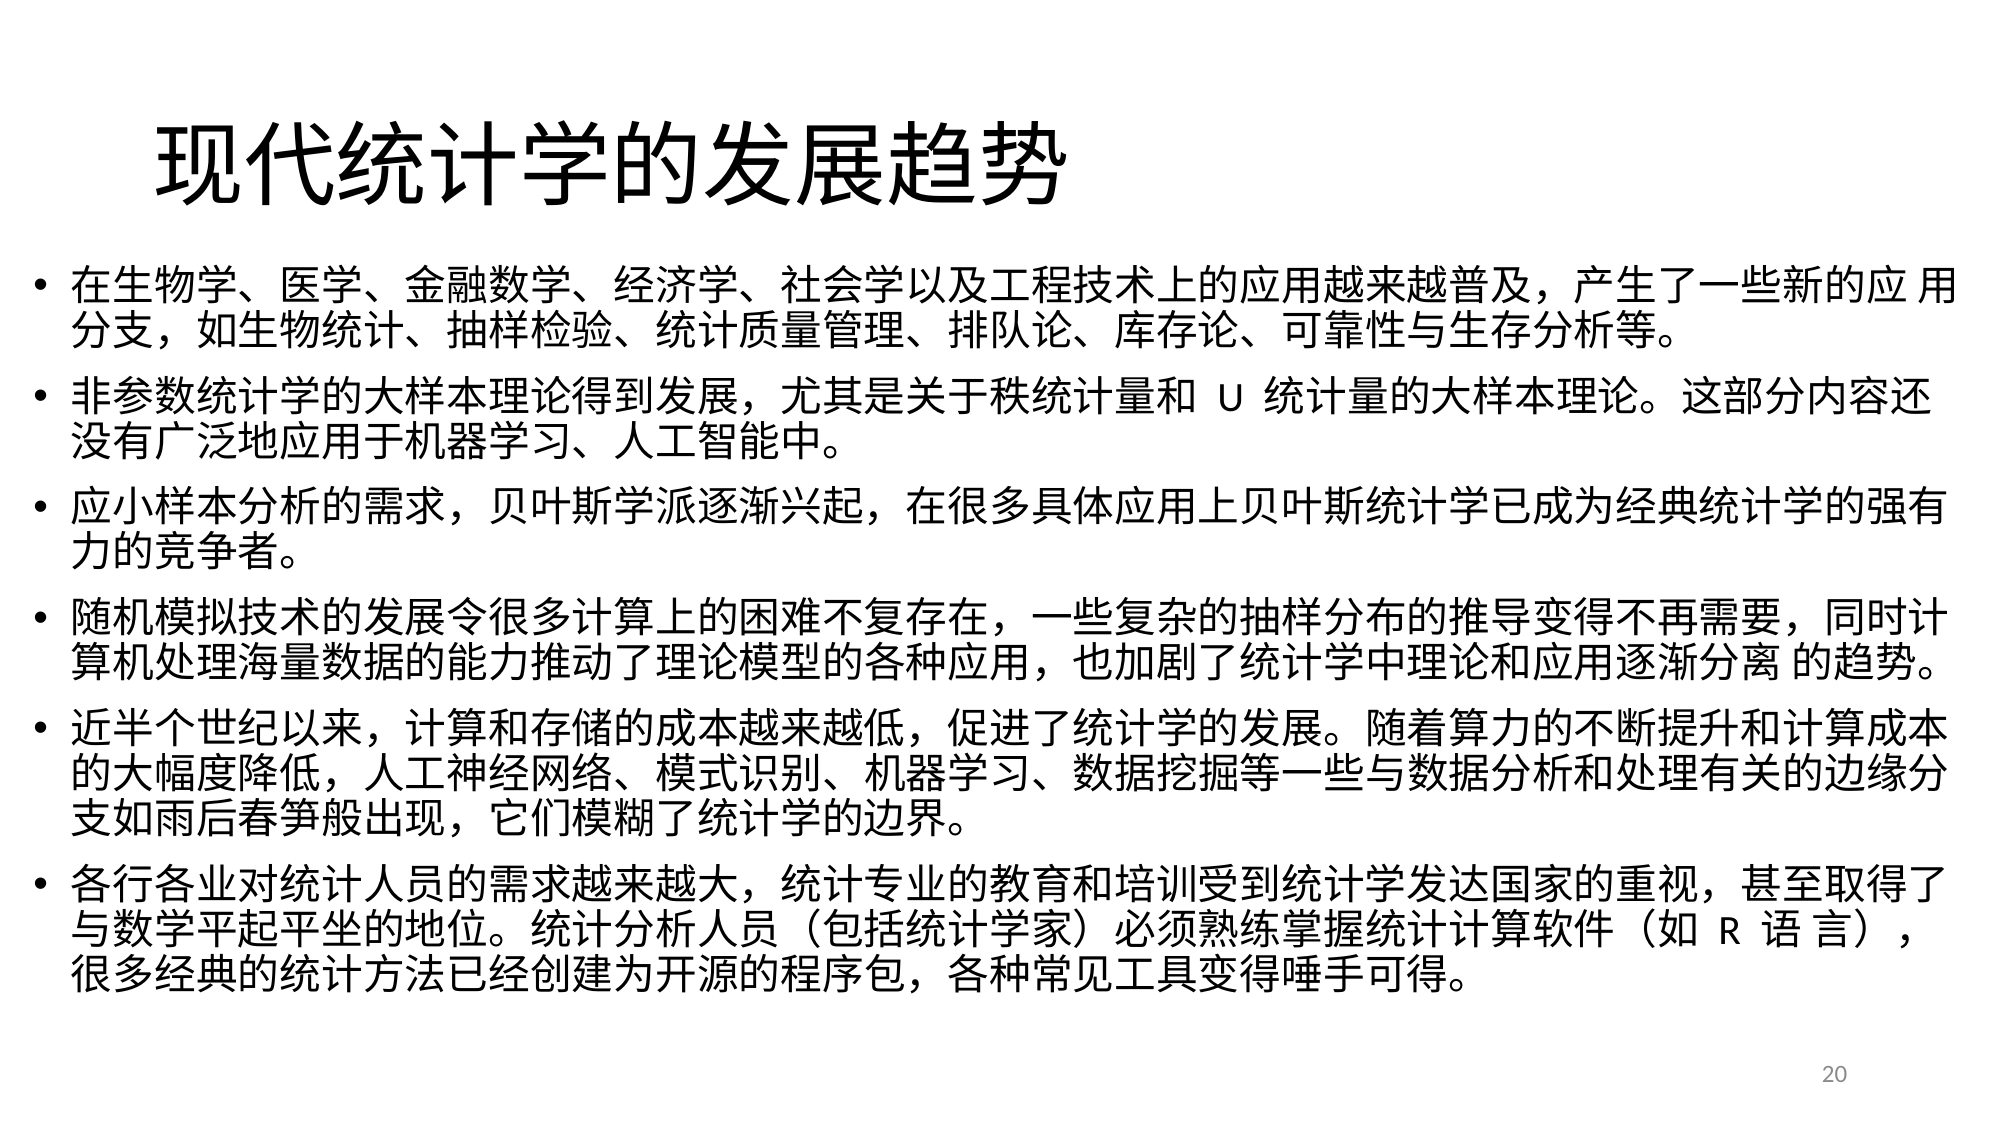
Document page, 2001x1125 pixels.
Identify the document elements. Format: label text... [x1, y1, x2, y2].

list 在生物学、医学、金融数学、经济学、社会学以及工程技术上的应用越来越普及，产生了一些新的应 用分支，如生物统计、抽样检验、统计质量管理、排队论、库存论、可靠性与生存分析等。 非参数统计学的大样本理论得到发展，尤其是关于秩统计量和 U 统计量的大样本理论。这部分内容还没有广泛地应用于机器学习、人工智能中。 应小样本分析的需求，贝叶斯学派逐渐兴起，在很多具体应用上贝叶斯统计学已成为经典统计学的强有力的竞争者。 随机模拟技术的发展令很多计算上的困难不复存在，一些复杂的抽样分布的推导变得不再需要，同时计算机处理海量数据的能力推动了理论模型的各种应用，也加剧了统计学中理论和应用逐渐分离 的趋势。 近半个世纪以来，计算和存储的成本越来越低，促进了统计学的发展。随着算力的不断提升和计算成本的大幅度降低，人工神经网络、模式识别、机器学习、数据挖掘等一些与数据分析和处理有关的边缘分支如雨后春笋般出现，它们模糊了统计学的边界。 各行各业对统计人员的需求越来越大，统计专业的教育和培训受到统计学发达国家的重视，甚至取得了与数学平起平坐的地位。统计分析人员（包括统计学家）必须熟练掌握统计计算软件（如 R 语 言），很多经典的统计方法已经创建为开源的程序包，各种常见工具变得唾手可得。 [18, 256, 1982, 1062]
slide_number 20 [1412, 1042, 1863, 1103]
title 现代统计学的发展趋势 [137, 59, 1863, 256]
